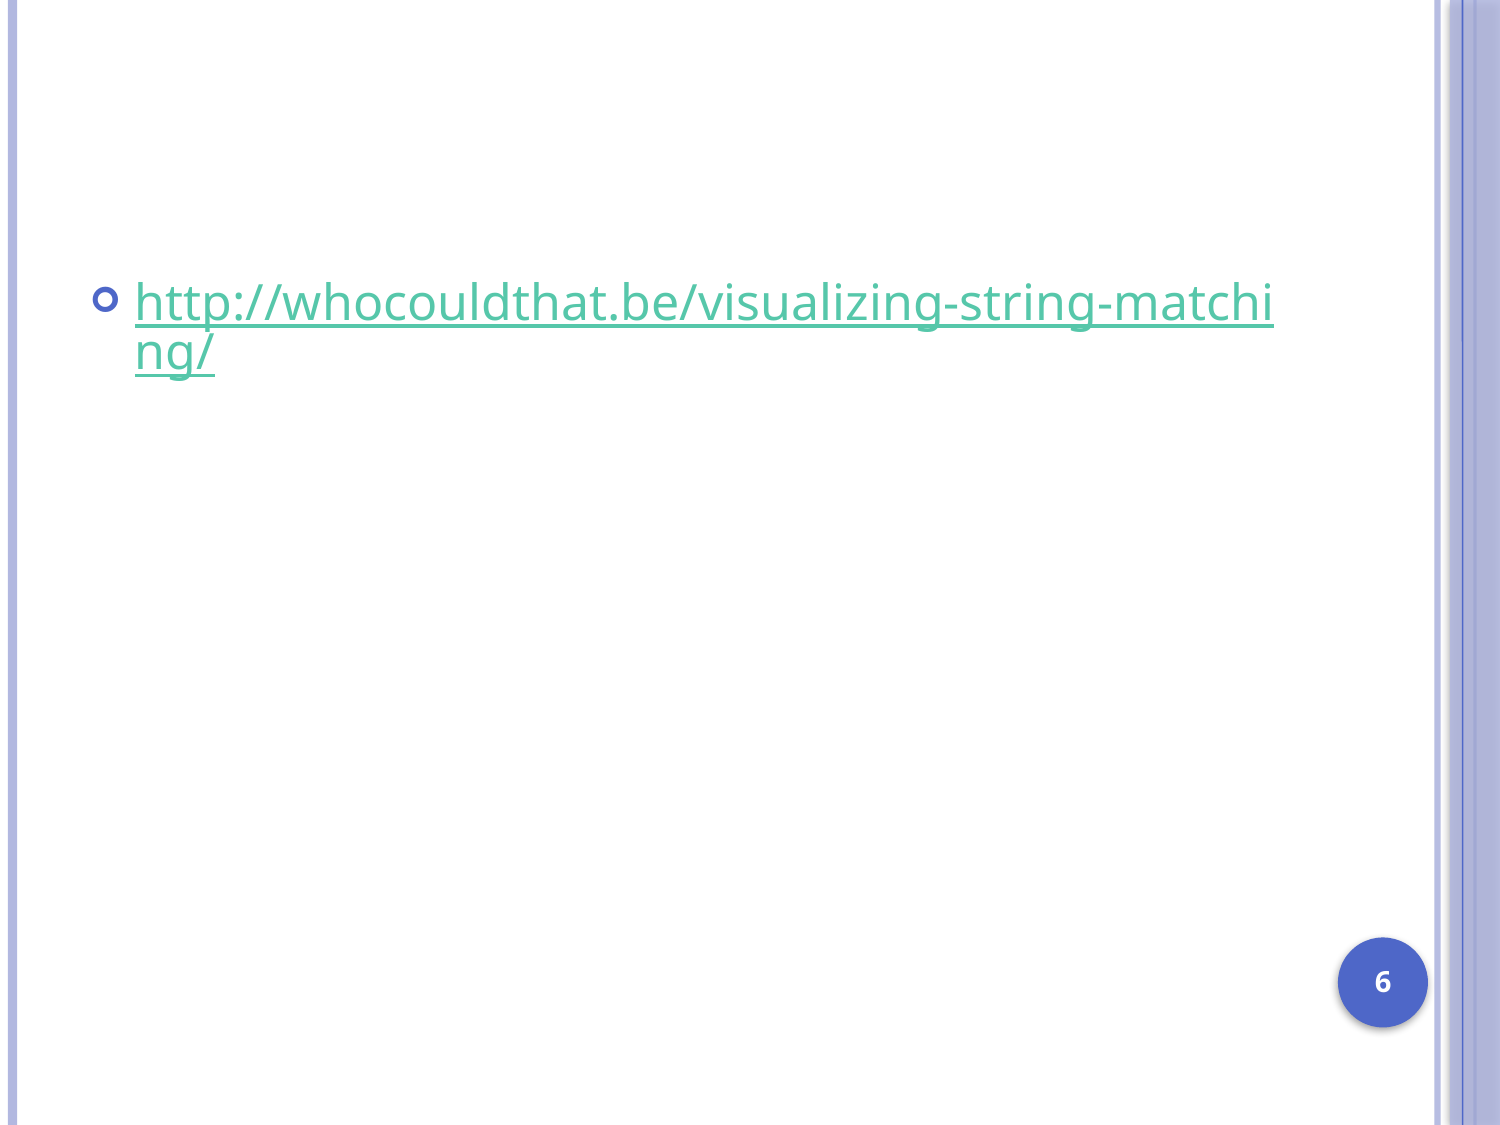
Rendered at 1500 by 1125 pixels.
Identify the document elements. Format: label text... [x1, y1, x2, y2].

list http://whocouldthat.be/visualizing-string-matching/ [75, 262, 1300, 1062]
slide_number 6 [1333, 940, 1434, 1027]
